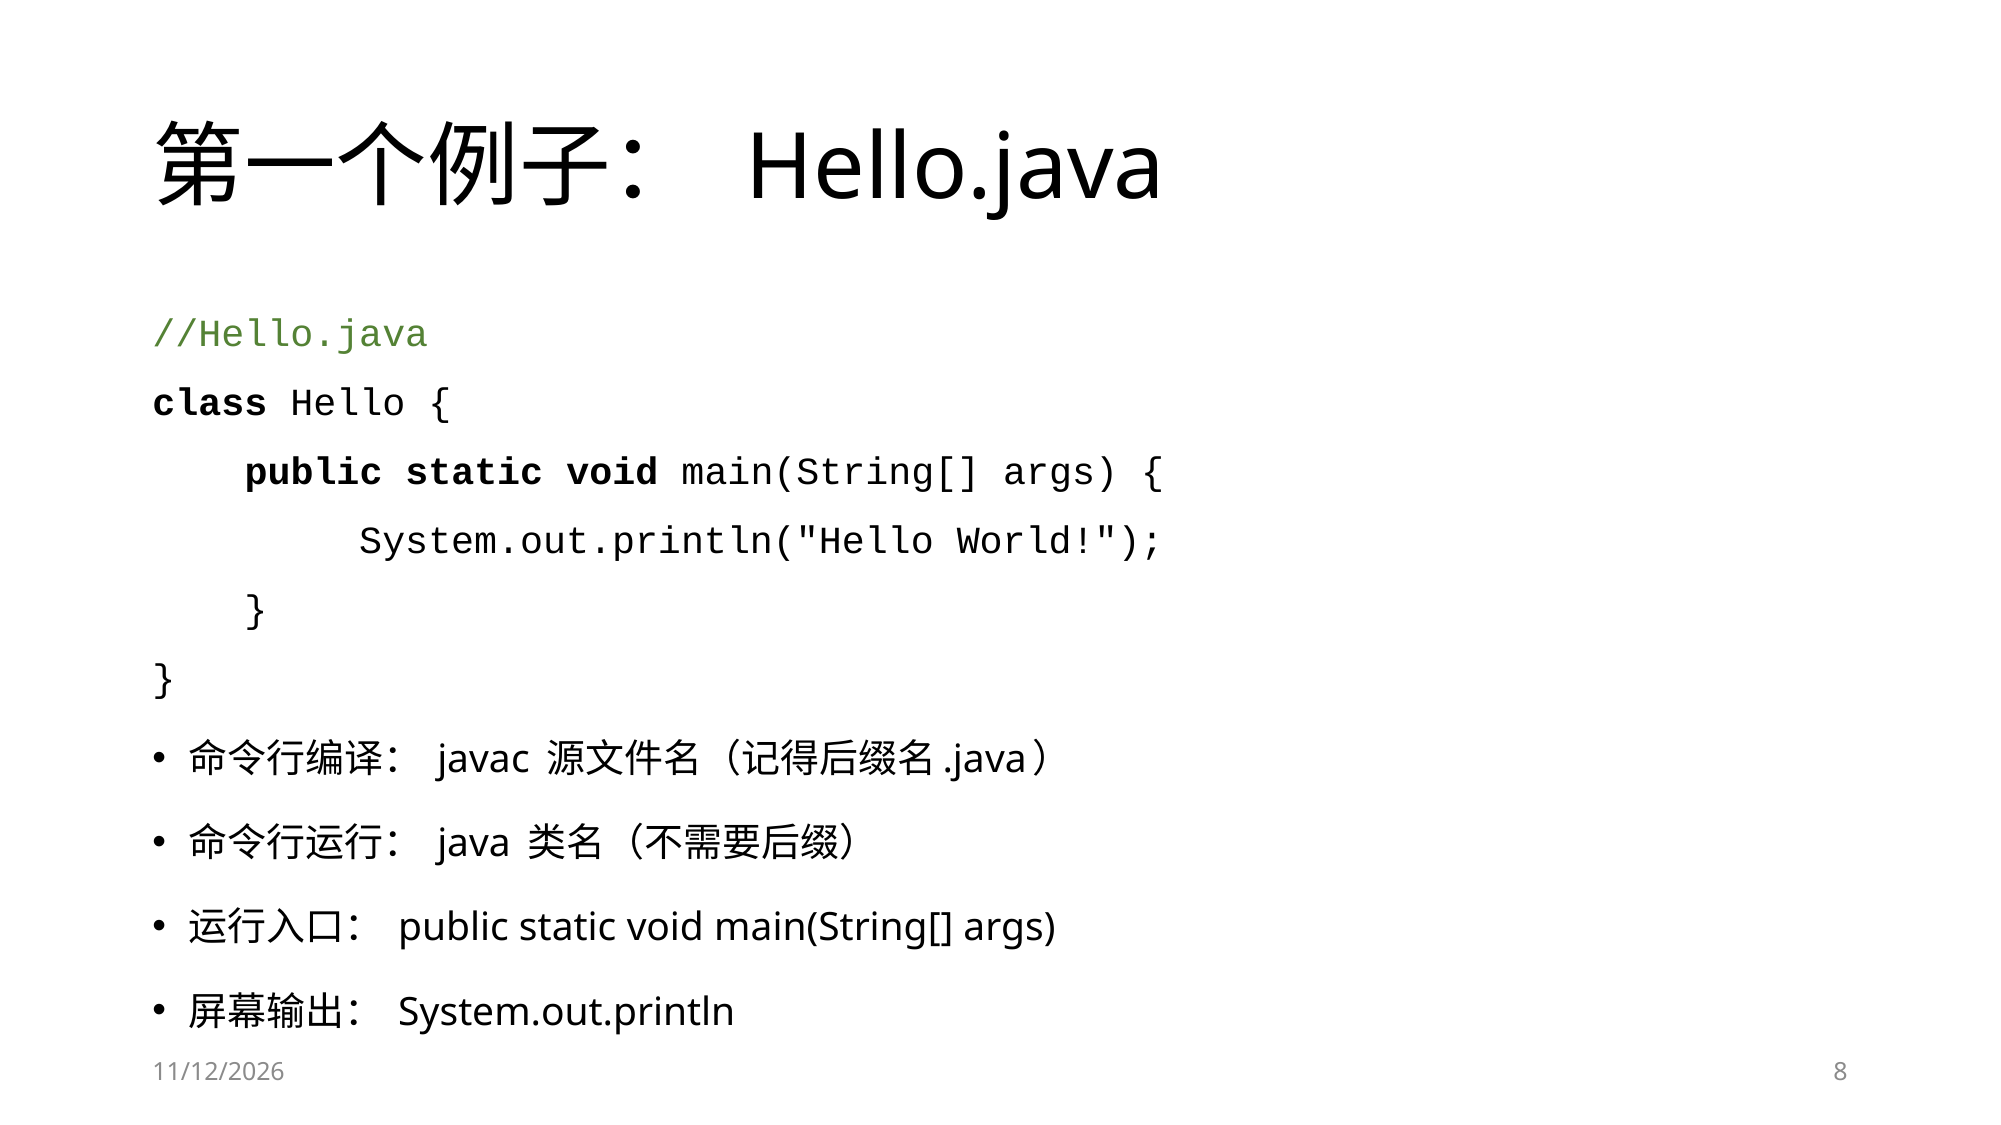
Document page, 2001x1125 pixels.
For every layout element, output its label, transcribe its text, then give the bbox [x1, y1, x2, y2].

slide_number 8 [1412, 1043, 1863, 1103]
text_box 命令行编译： javac 源文件名（记得后缀名.java） 命令行运行： java 类名（不需要后缀） 运行入口： public static void main(String[] args) 屏幕输出： System.out.println [137, 702, 1863, 1043]
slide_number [137, 1043, 588, 1103]
title 第一个例子： Hello.java [137, 59, 1863, 277]
list //Hello.java class Hello { public static void main(String[] args) { System.out.println("Hello World!"); } } [137, 277, 1863, 702]
